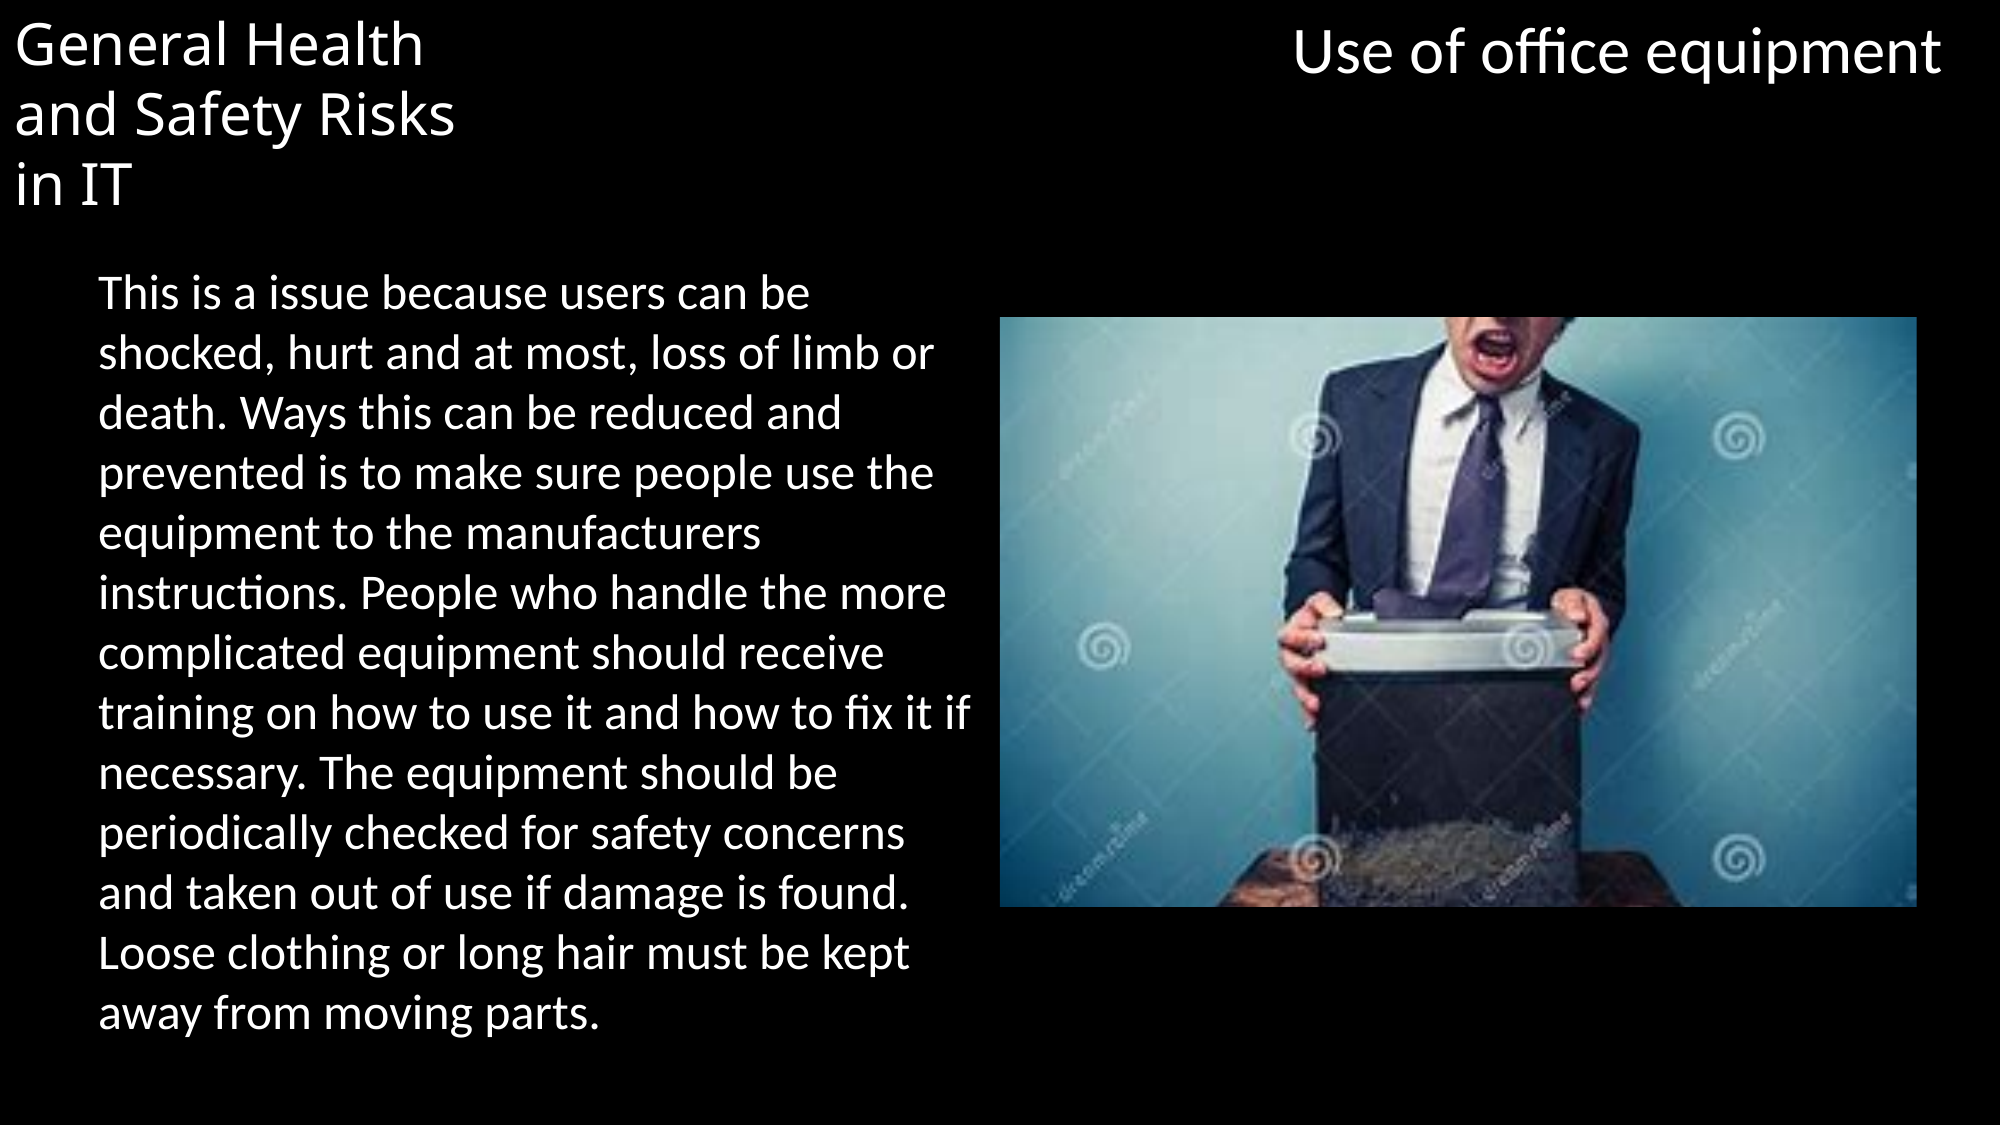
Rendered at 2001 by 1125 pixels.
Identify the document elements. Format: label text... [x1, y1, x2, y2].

text_box Use of office equipment [1278, 0, 2000, 95]
text_box General Health and Safety Risks in IT [0, 0, 531, 225]
text_box This is a issue because users can be shocked, hurt and at most, loss of limb or death. Ways this can be reduced and prevented is to make sure people use the equipment to the manufacturers instructions. People who handle the more complicated equipment should receive training on how to use it and how to fix it if necessary. The equipment should be periodically checked for safety concerns and taken out of use if damage is found. Loose clothing or long hair must be kept away from moving parts. [83, 251, 1000, 1047]
picture [999, 317, 1917, 907]
